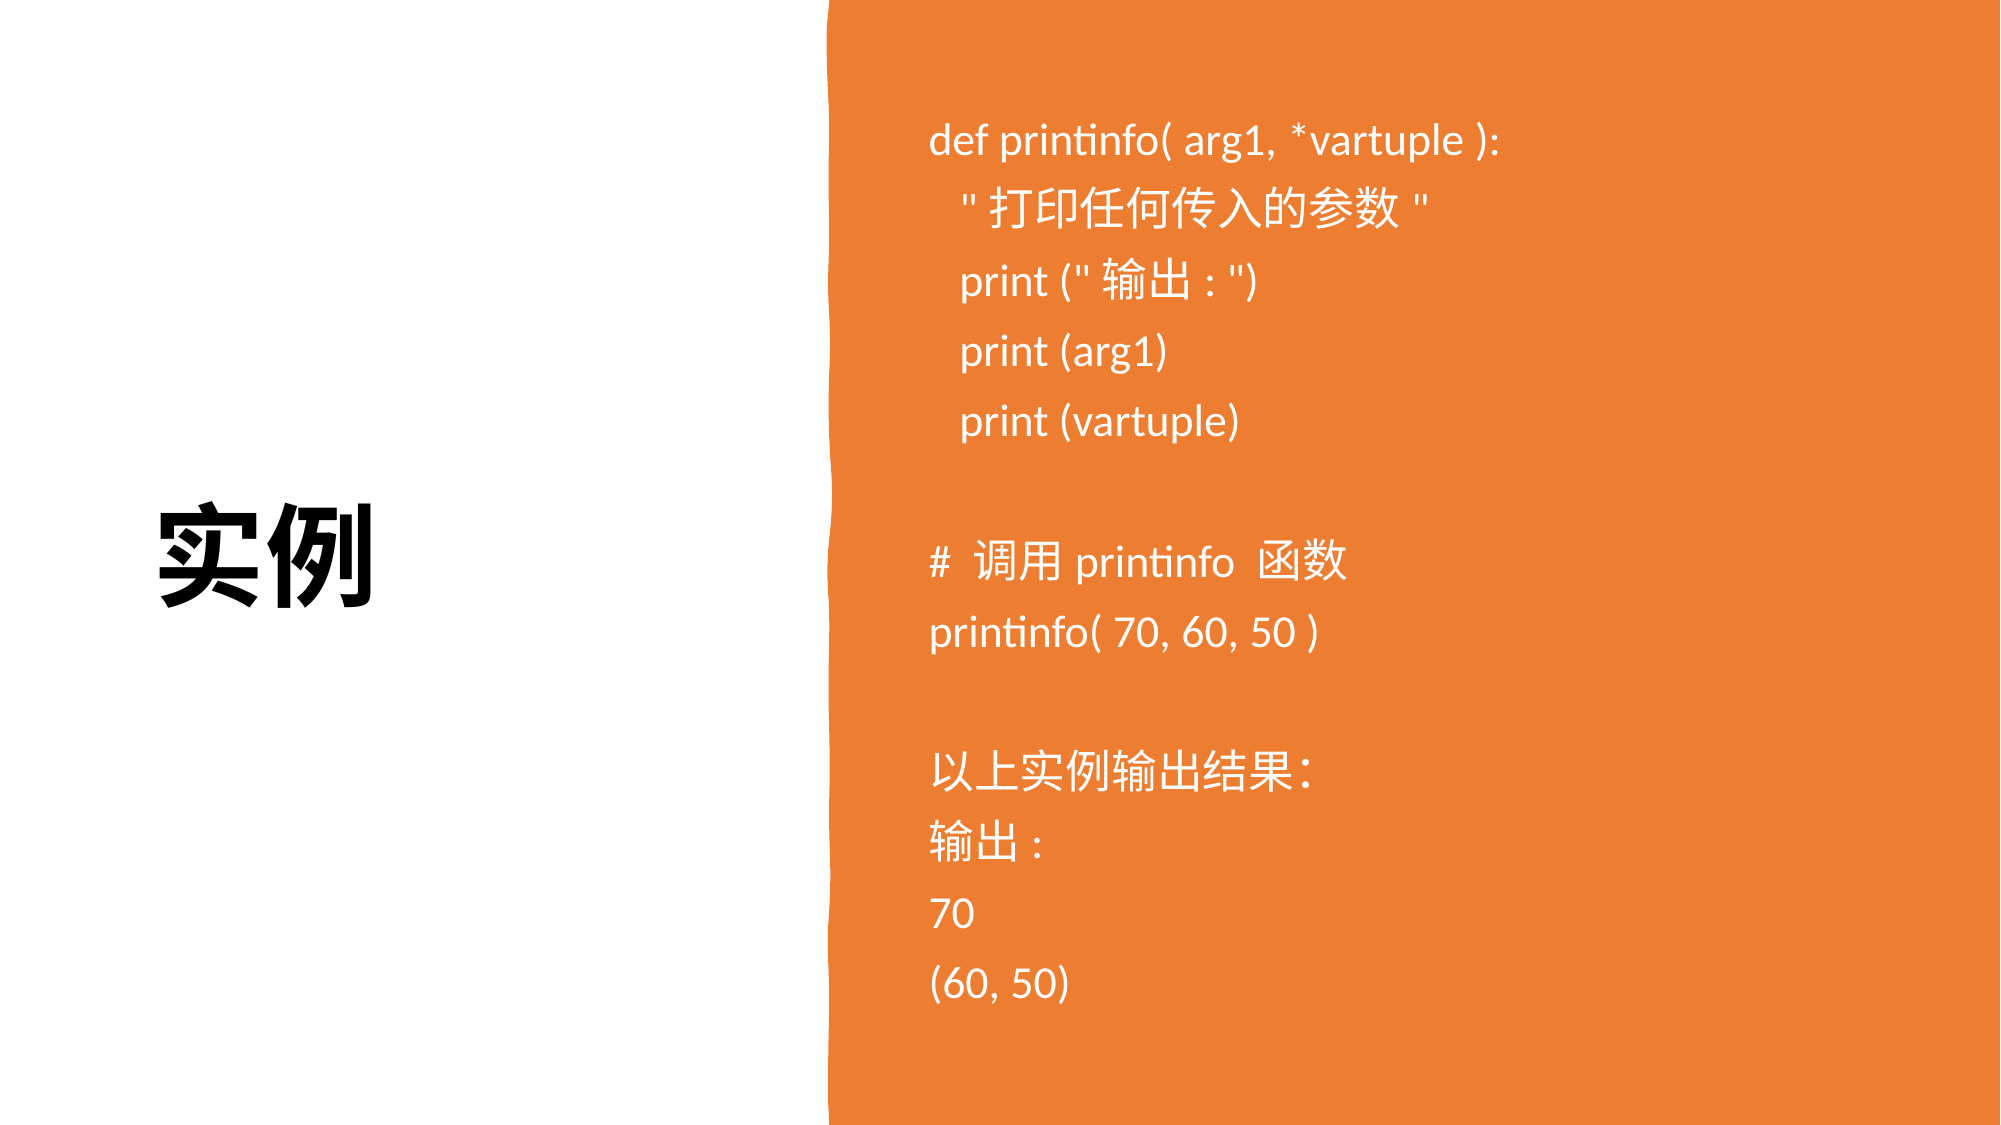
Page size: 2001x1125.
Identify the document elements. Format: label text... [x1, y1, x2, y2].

text_box [825, 0, 2000, 1125]
text_box [0, 0, 830, 1125]
title 实例 [138, 105, 768, 1020]
list def printinfo( arg1, *vartuple ): "打印任何传入的参数" print ("输出: ") print (arg1) print (vartuple) # 调用printinfo 函数 printinfo( 70, 60, 50 ) 以上实例输出结果： 输出: 70 (60, 50) [913, 105, 1863, 1020]
